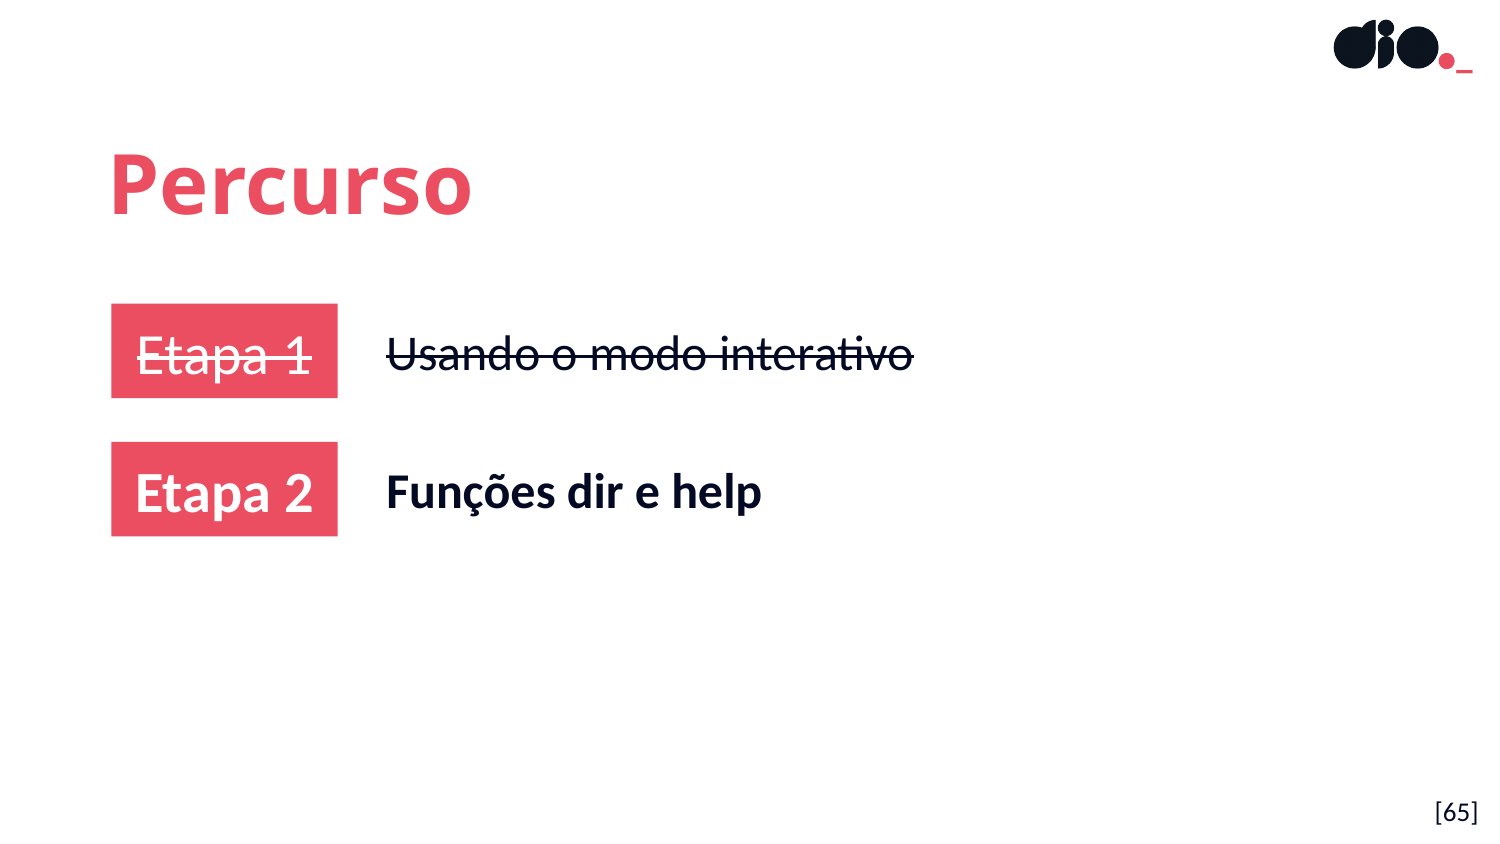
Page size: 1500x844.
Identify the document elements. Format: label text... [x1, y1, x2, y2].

picture [1333, 19, 1473, 74]
text_box Etapa 1 [111, 303, 338, 399]
text_box Usando o modo interativo [371, 313, 1384, 389]
text_box Percurso [92, 104, 1309, 243]
text_box Funções dir e help [371, 451, 1384, 528]
slide_number [65] [1403, 779, 1494, 844]
text_box Etapa 2 [111, 441, 338, 537]
